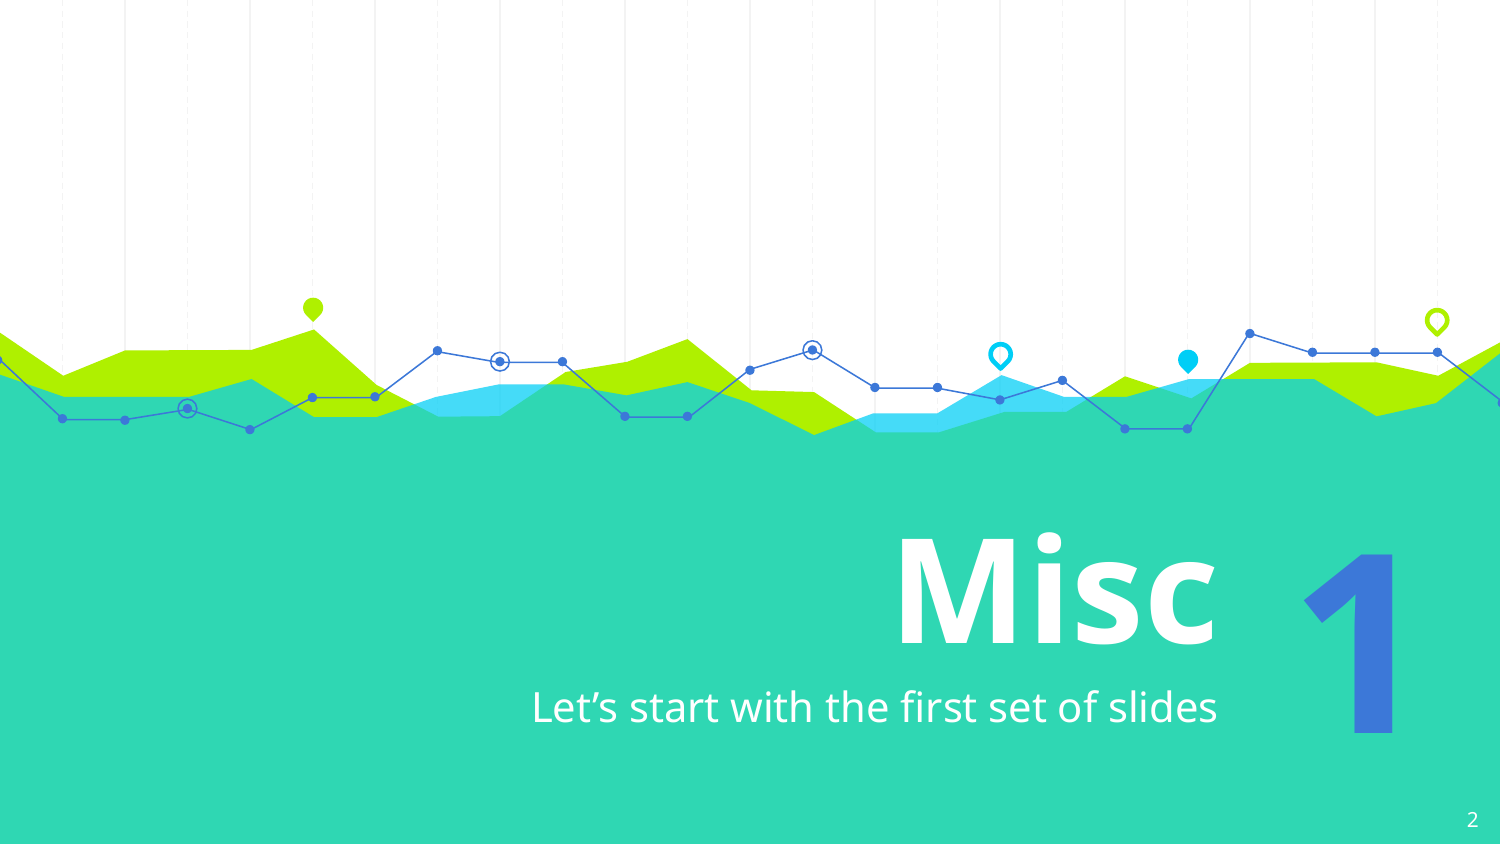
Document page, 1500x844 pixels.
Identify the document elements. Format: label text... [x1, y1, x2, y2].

subtitle Let’s start with the first set of slides [378, 665, 1216, 795]
title Misc [378, 497, 1235, 665]
text_box 1 [1216, 600, 1500, 799]
slide_number ‹#› [1403, 791, 1494, 844]
